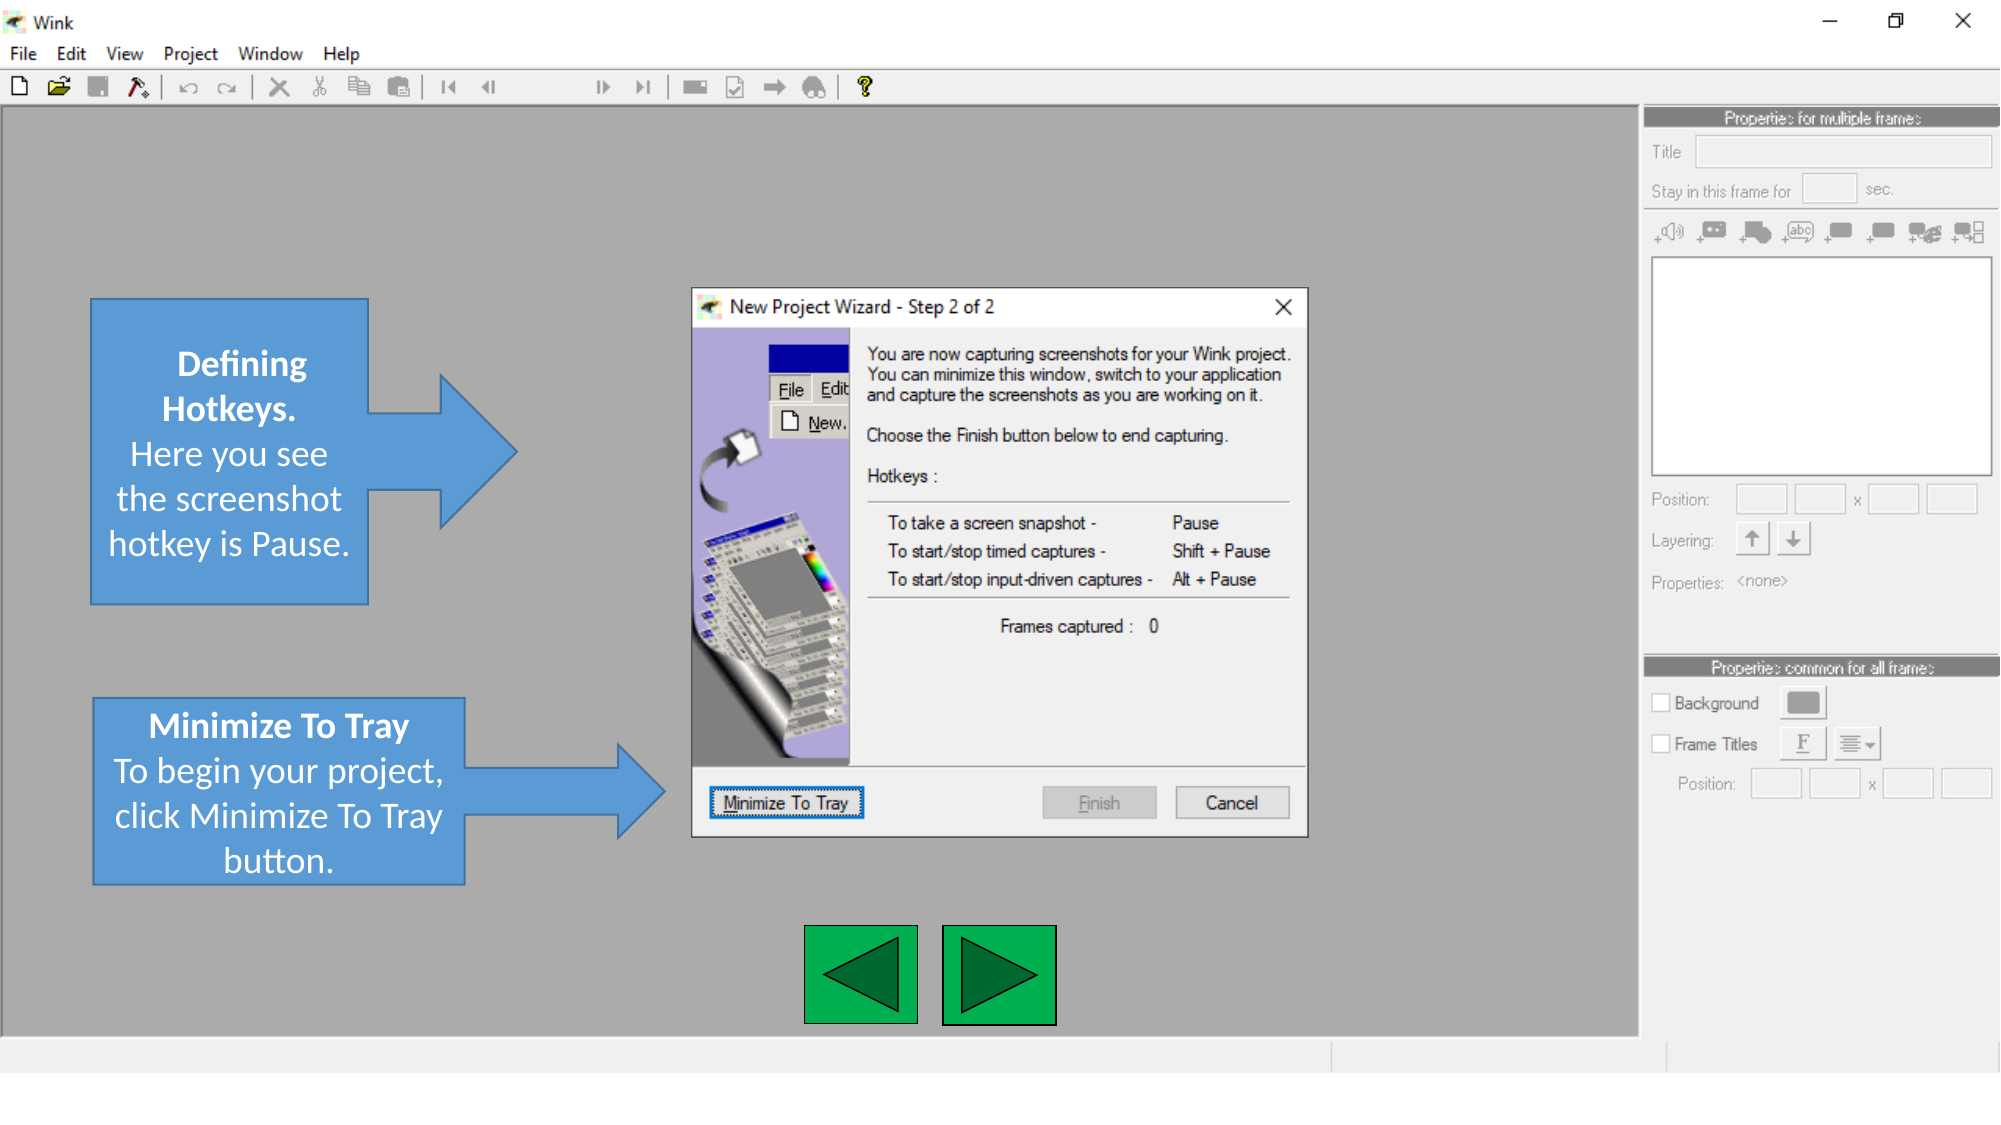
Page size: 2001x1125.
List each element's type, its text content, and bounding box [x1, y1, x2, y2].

text_box Minimize To Tray To begin your project, click Minimize To Tray button. [92, 696, 667, 886]
text_box Defining Hotkeys. Here you see the screenshot hotkey is Pause. [90, 297, 519, 606]
text_box [942, 925, 1056, 1025]
text_box [804, 925, 918, 1024]
picture [0, 6, 2000, 1073]
